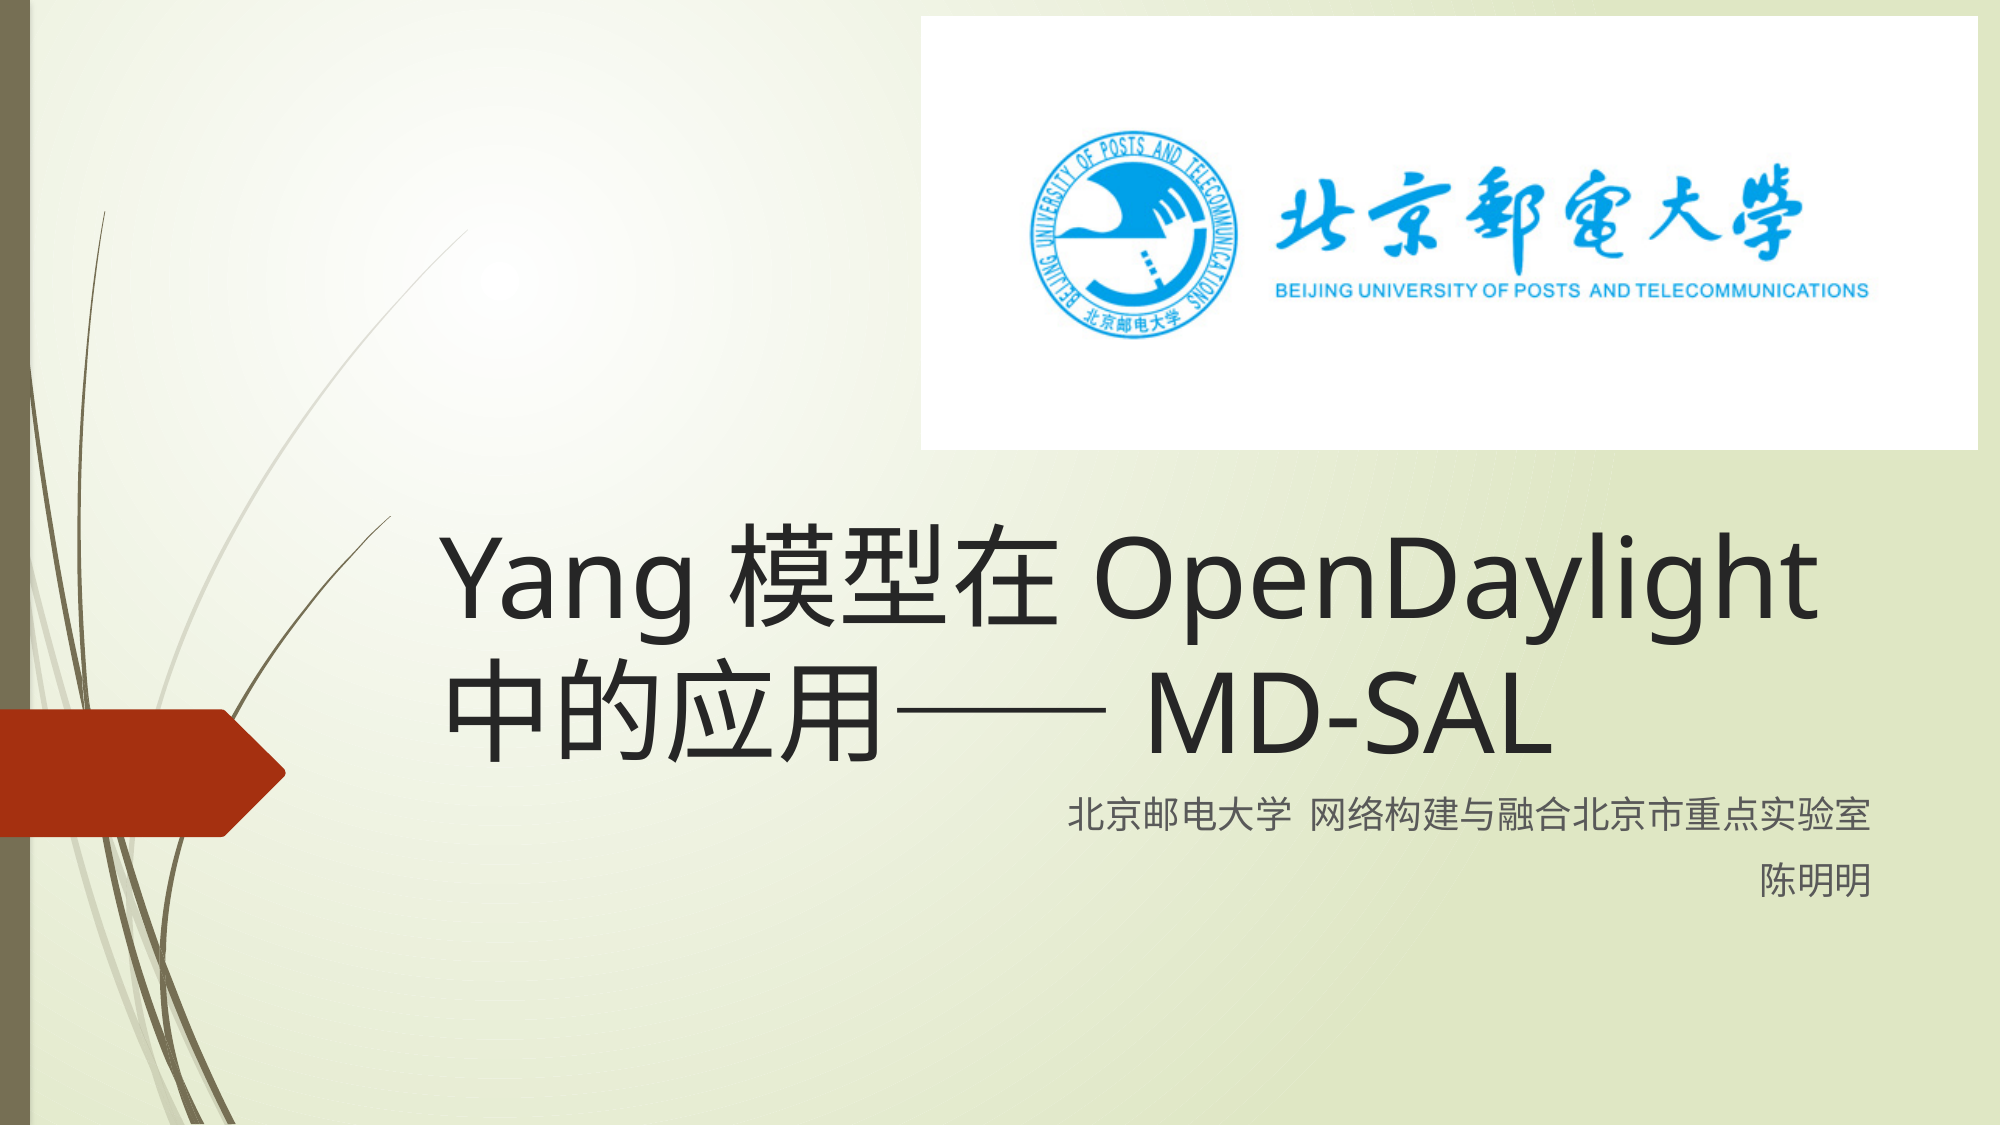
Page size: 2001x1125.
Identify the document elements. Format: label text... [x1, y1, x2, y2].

subtitle 北京邮电大学 网络构建与融合北京市重点实验室 陈明明 [424, 783, 1888, 969]
picture [921, 16, 1978, 451]
title Yang模型在OpenDaylight中的应用——MD-SAL [424, 412, 1888, 783]
